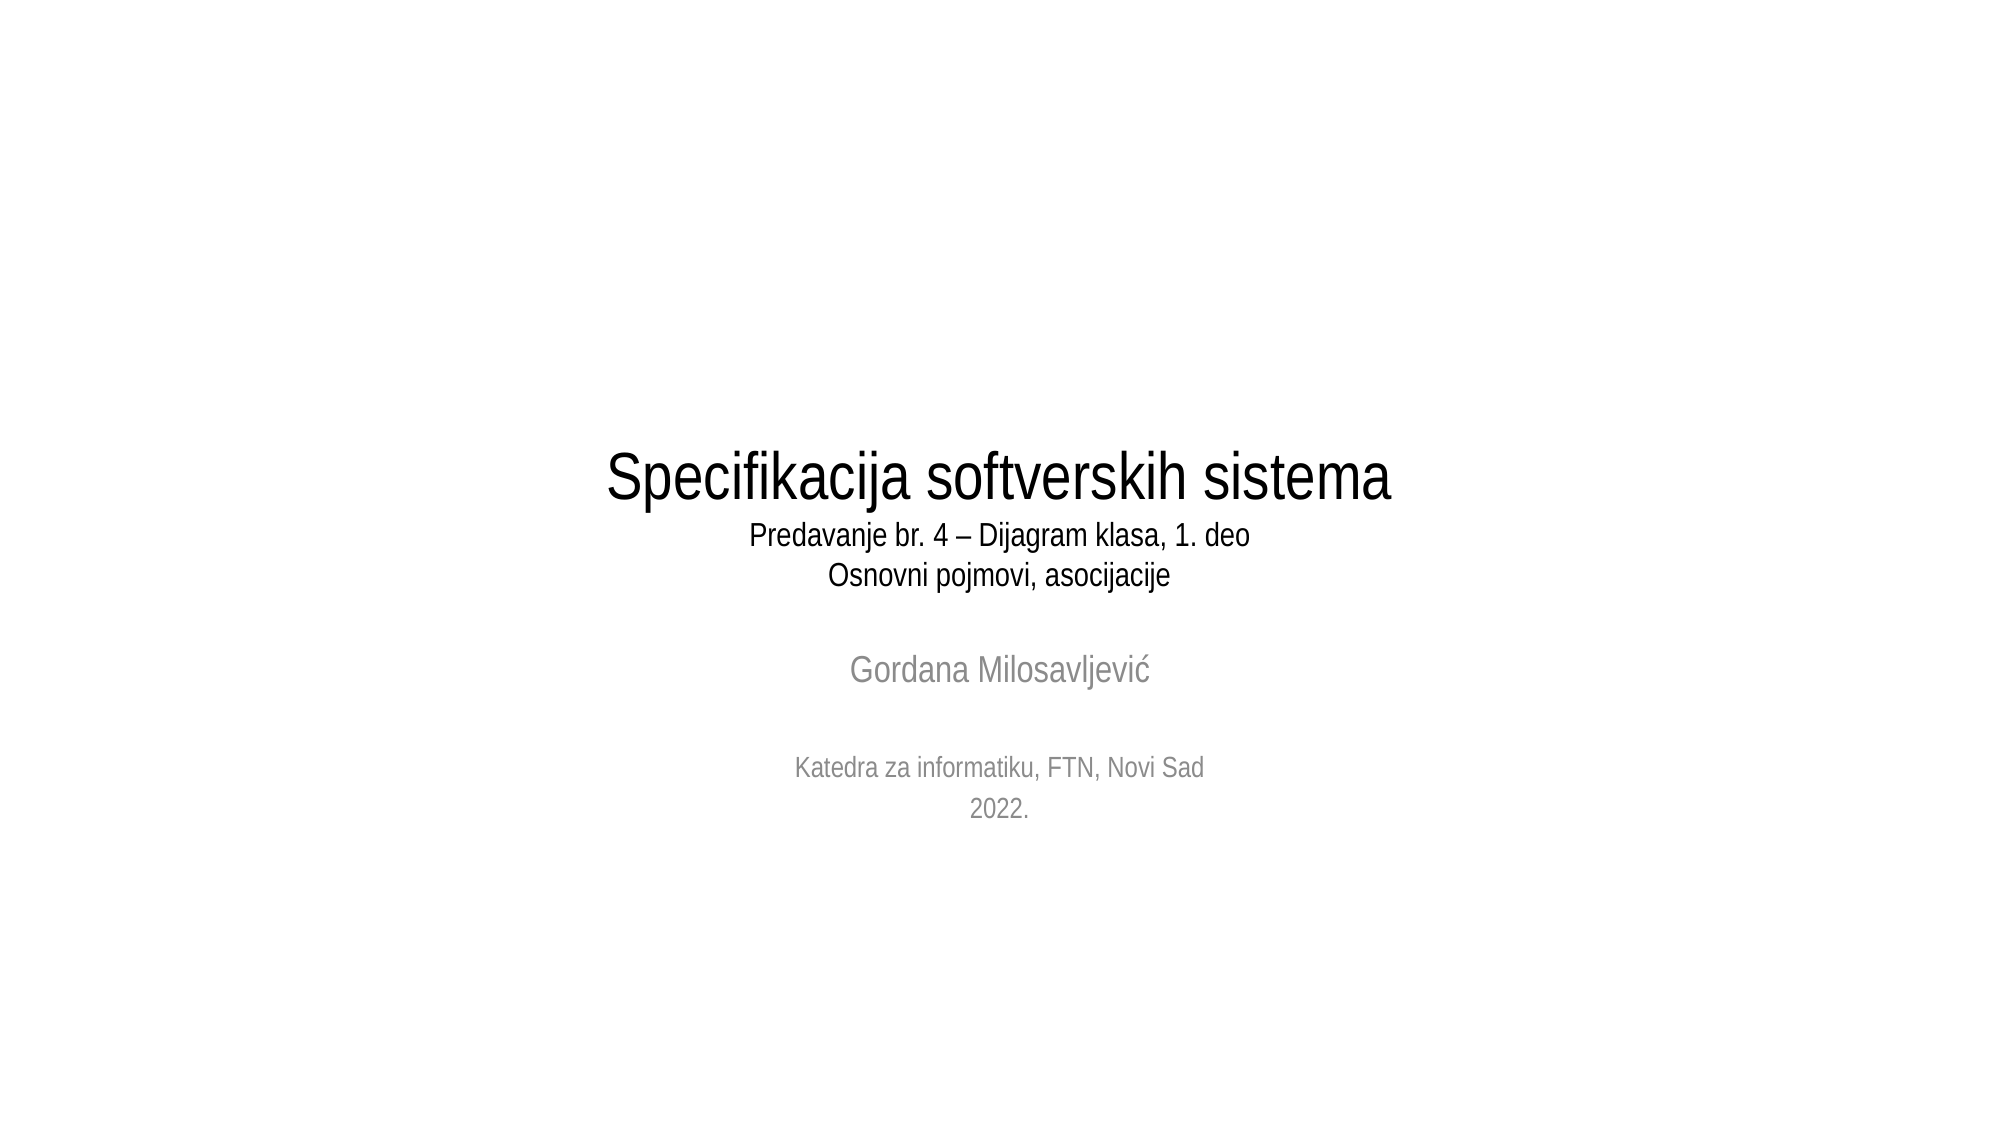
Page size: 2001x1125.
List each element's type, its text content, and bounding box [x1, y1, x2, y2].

subtitle Gordana Milosavljević Katedra za informatiku, FTN, Novi Sad 2022. [300, 637, 1700, 925]
title Specifikacija softverskih sistema Predavanje br. 4 – Dijagram klasa, 1. deo Osnovni pojmovi, asocijacije [362, 392, 1638, 634]
